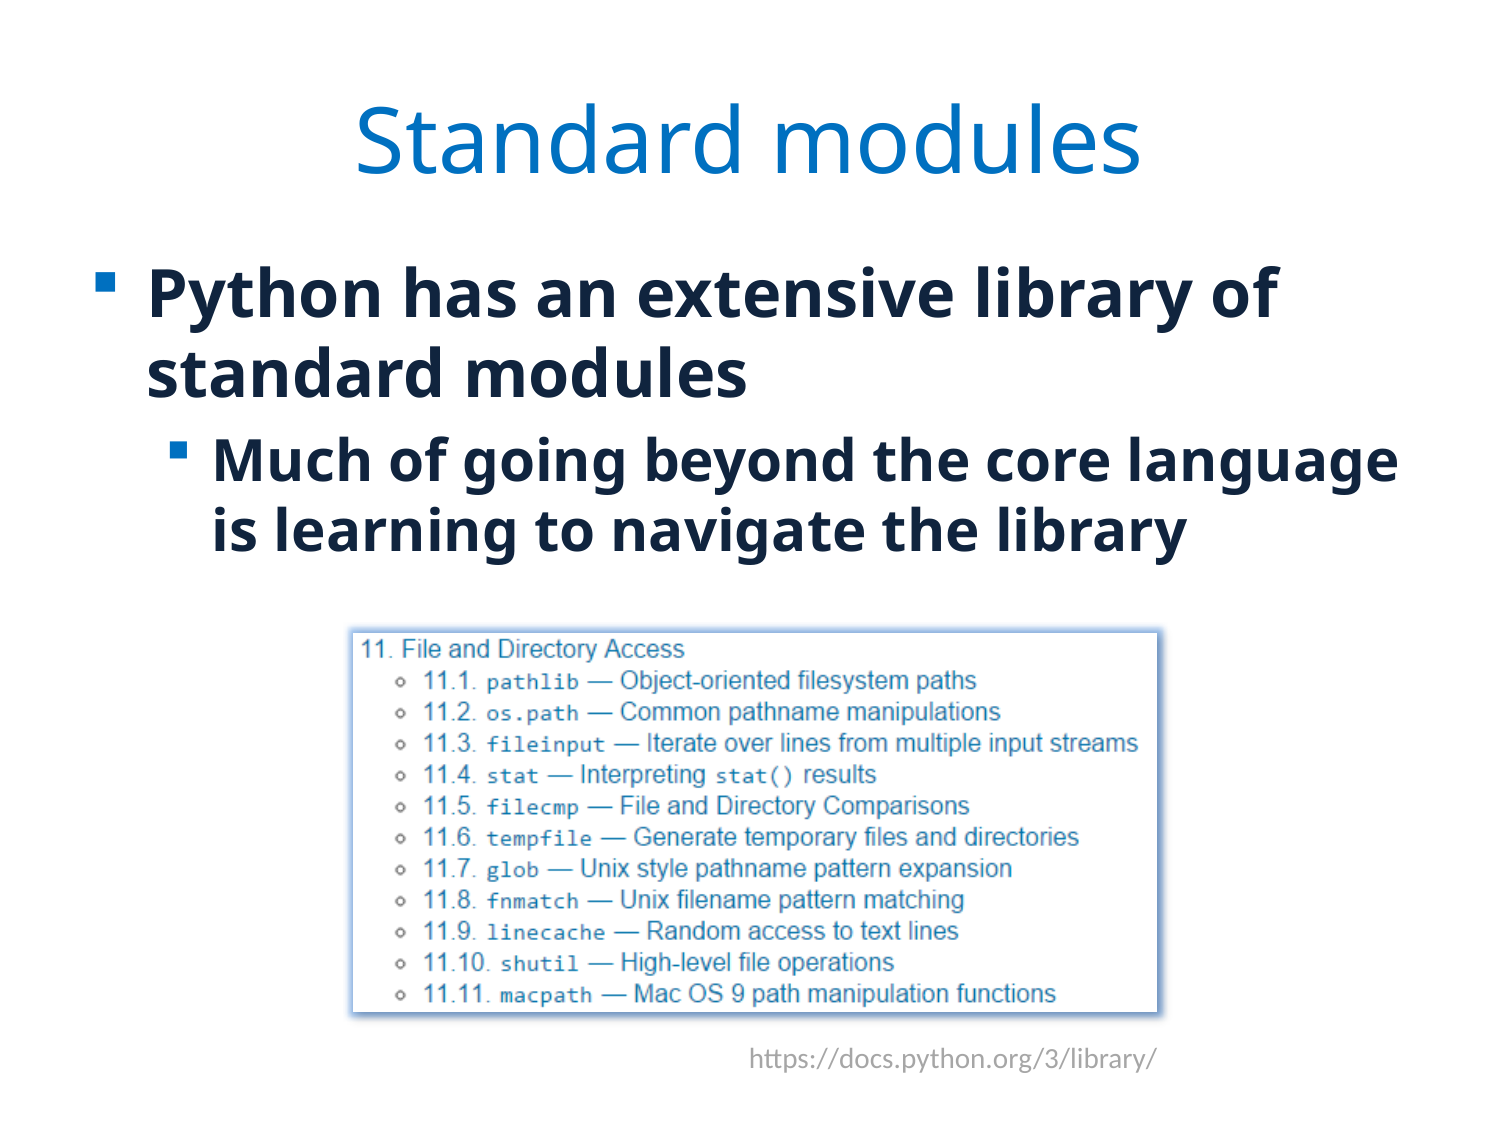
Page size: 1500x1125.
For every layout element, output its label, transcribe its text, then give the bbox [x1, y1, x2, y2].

list Python has an extensive library of standard modules Much of going beyond the core language is learning to navigate the library [75, 243, 1425, 986]
picture [353, 633, 1157, 1012]
text_box https://docs.python.org/3/library/ [733, 1031, 1173, 1082]
title Standard modules [75, 42, 1425, 231]
